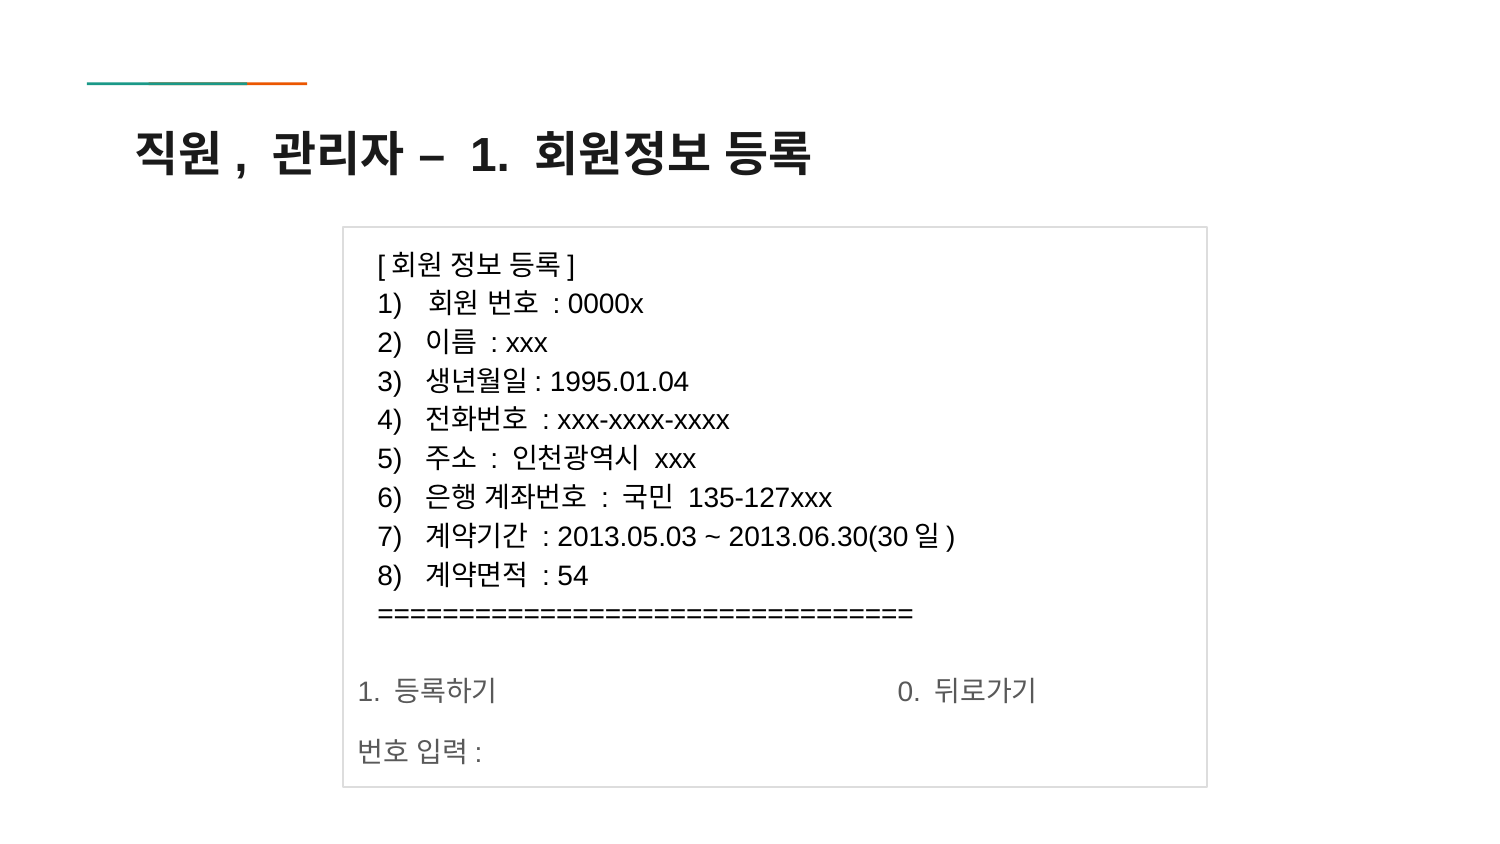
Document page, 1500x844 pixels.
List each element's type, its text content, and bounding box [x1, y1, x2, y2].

title 직원, 관리자 – 1. 회원정보 등록 [119, 108, 1381, 196]
list [회원 정보 등록] 회원 번호 : 0000x 이름 : xxx 생년월일: 1995.01.04 전화번호 : xxx-xxxx-xxxx 주소 : 인천광역시 xxx 은행 계좌번호 : 국민 135-127xxx 계약기간 : 2013.05.03 ~ 2013.06.30(30일) 계약면적 : 54 ================================= 1. 등록하기 0. 뒤로가기 번호 입력: [342, 227, 1207, 787]
